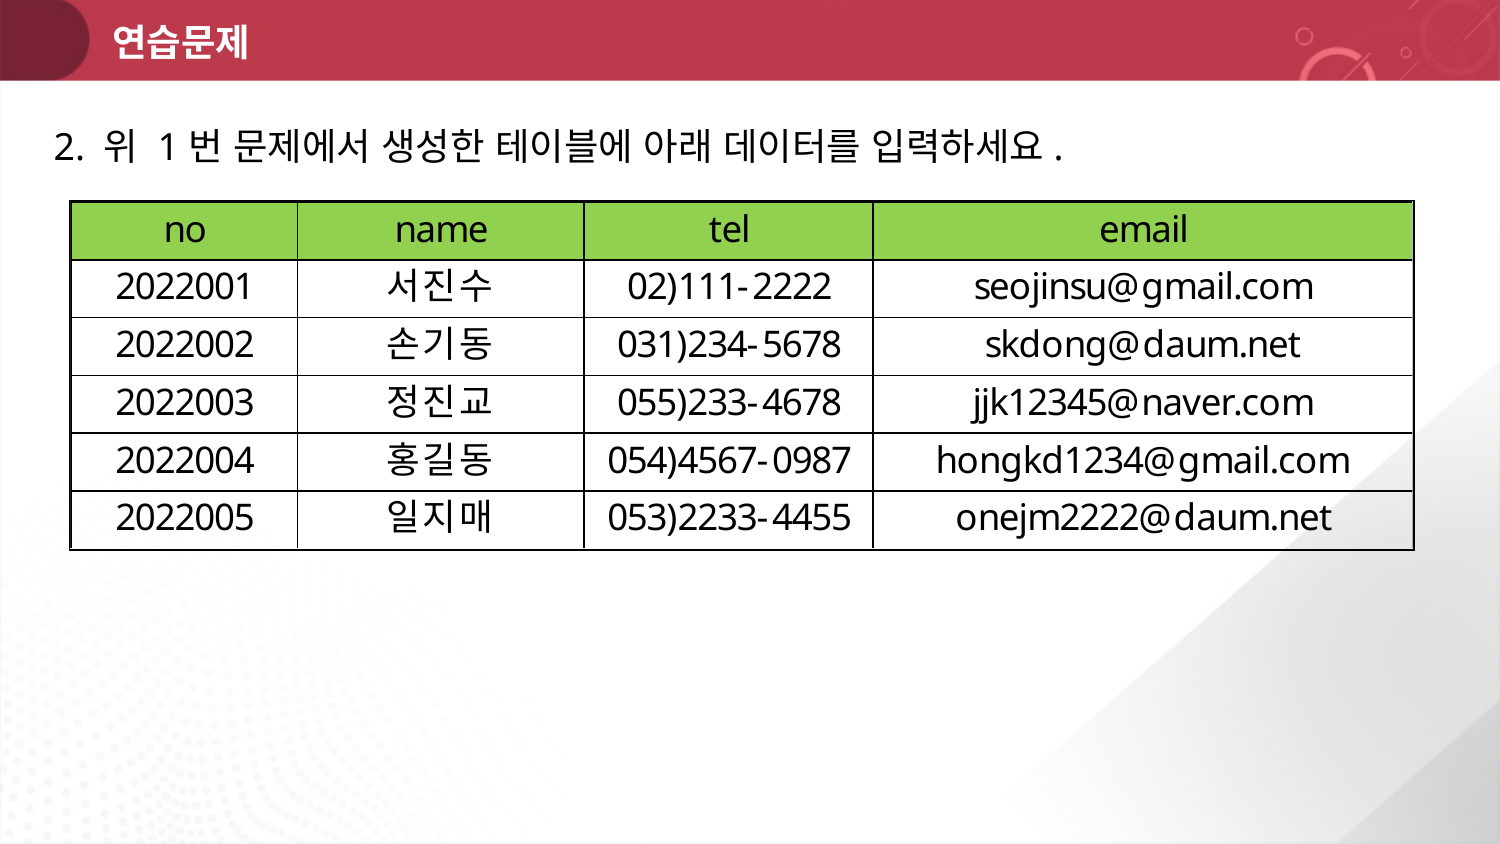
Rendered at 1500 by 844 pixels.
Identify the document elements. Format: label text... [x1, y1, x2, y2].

text_box 연습문제 [97, 12, 1031, 72]
picture [0, 0, 1500, 844]
text_box 2. 위 1번 문제에서 생성한 테이블에 아래 데이터를 입력하세요. [38, 115, 1423, 176]
